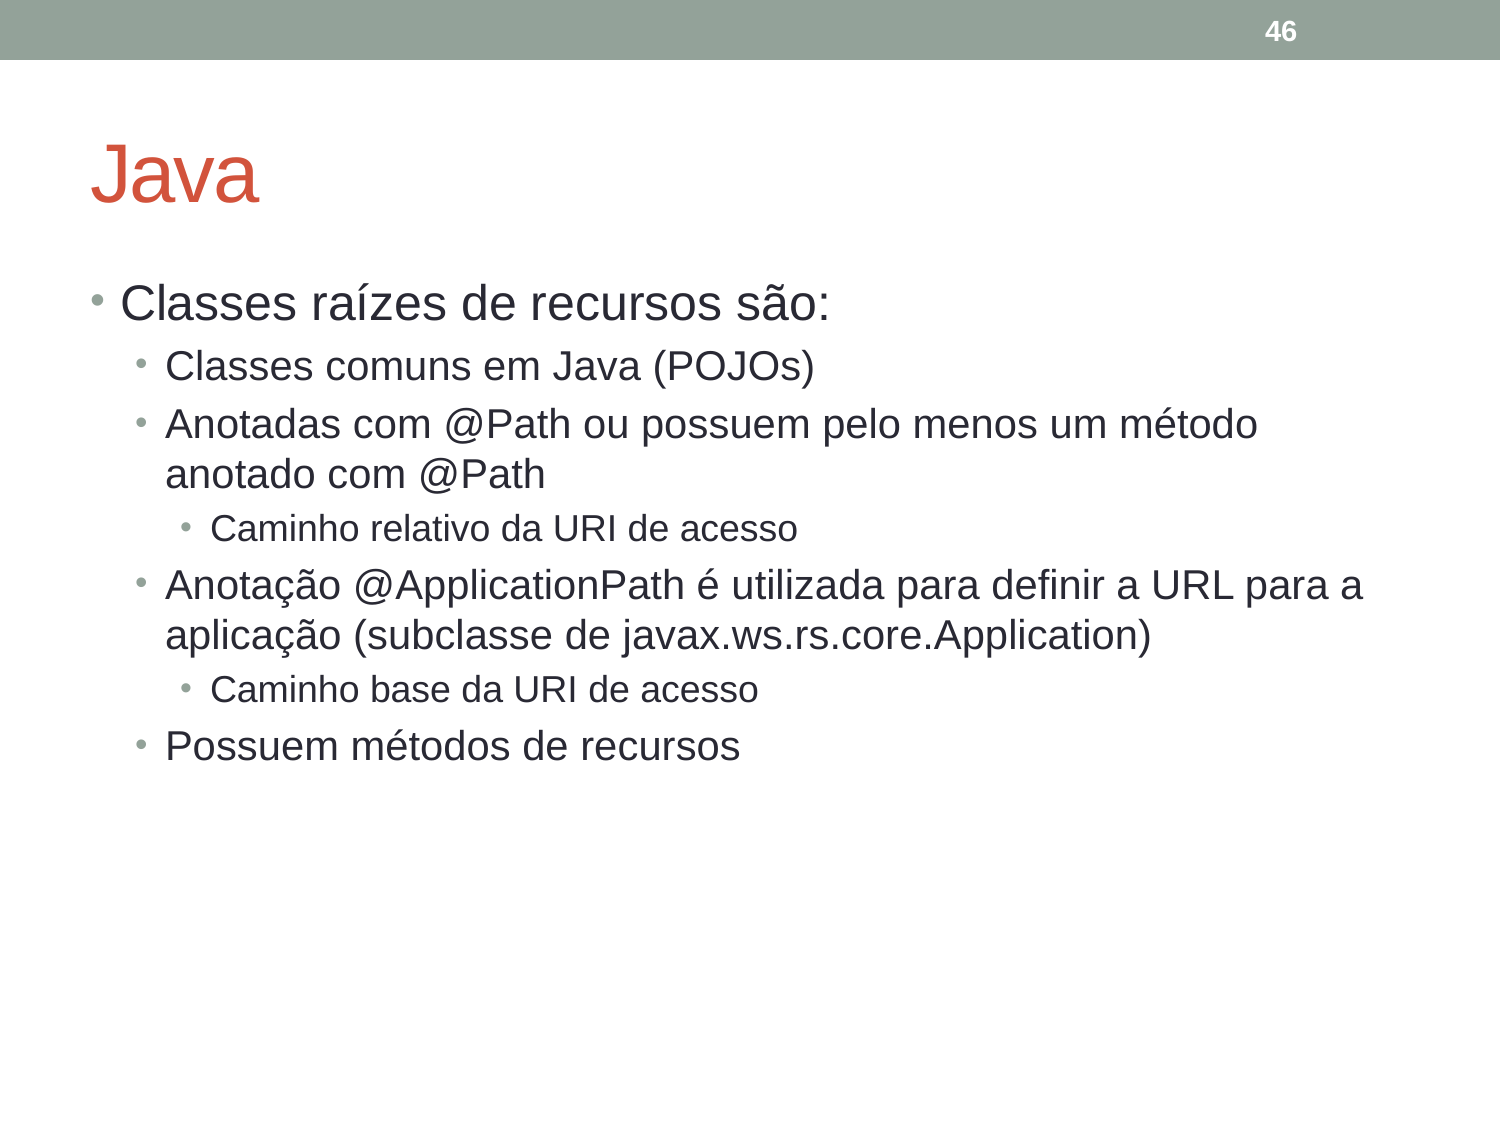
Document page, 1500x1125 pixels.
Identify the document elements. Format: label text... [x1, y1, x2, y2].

slide_number 46 [1250, 3, 1425, 57]
list Classes raízes de recursos são: Classes comuns em Java (POJOs) Anotadas com @Path ou possuem pelo menos um método anotado com @Path Caminho relativo da URI de acesso Anotação @ApplicationPath é utilizada para definir a URL para a aplicação (subclasse de javax.ws.rs.core.Application) Caminho base da URI de acesso Possuem métodos de recursos [75, 262, 1425, 1063]
title Java [75, 87, 1425, 250]
